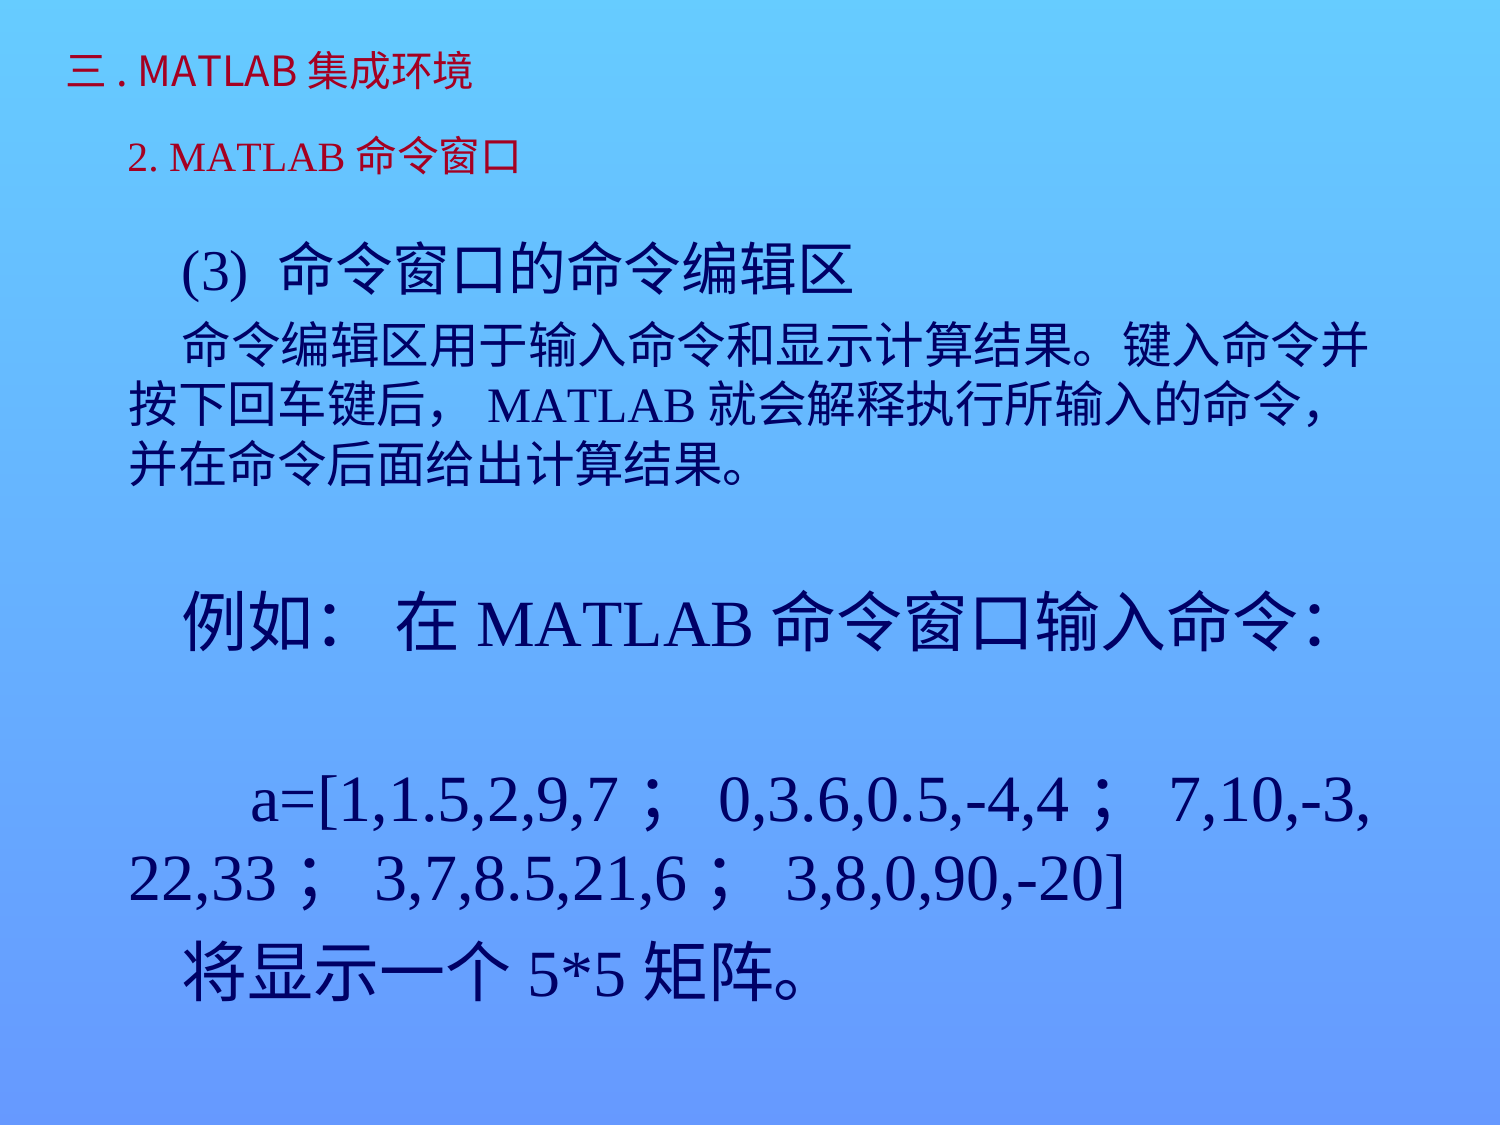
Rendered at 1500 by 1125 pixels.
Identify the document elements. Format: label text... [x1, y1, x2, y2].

list (3) 命令窗口的命令编辑区 命令编辑区用于输入命令和显示计算结果。键入命令并按下回车键后，MATLAB就会解释执行所输入的命令，并在命令后面给出计算结果。 例如： 在MATLAB命令窗口输入命令： a=[1,1.5,2,9,7；0,3.6,0.5,-4,4；7,10,-3,22,33；3,7,8.5,21,6；3,8,0,90,-20] 将显示一个5*5矩阵。 [112, 224, 1388, 1025]
text_box 三. MATLAB集成环境 [50, 37, 513, 103]
text_box 2. MATLAB命令窗口 [112, 122, 688, 188]
